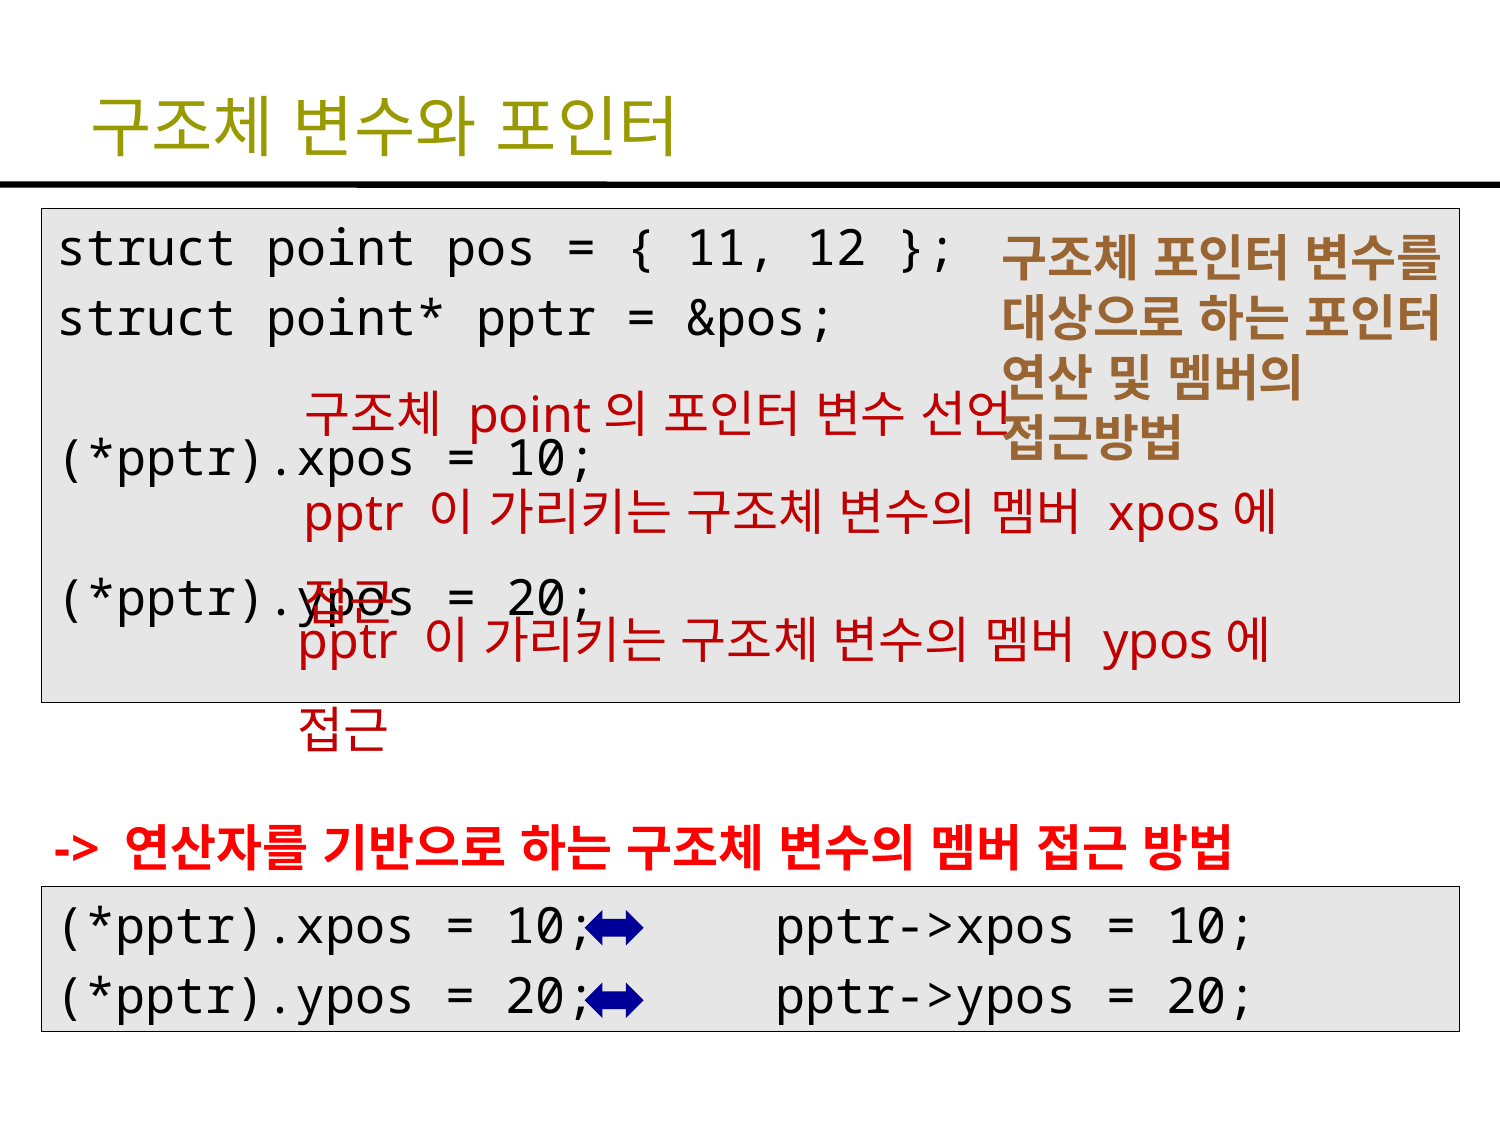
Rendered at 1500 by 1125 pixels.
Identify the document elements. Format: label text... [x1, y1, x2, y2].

text_box pptr 이 가리키는 구조체 변수의 멤버 ypos에 접근 [281, 631, 1337, 706]
text_box pptr 이 가리키는 구조체 변수의 멤버 xpos에 접근 [287, 502, 1343, 577]
text_box 구조체 point의 포인터 변수 선언 [287, 360, 1047, 435]
text_box [582, 980, 646, 1020]
text_box struct point pos = { 11, 12 }; struct point* pptr = &pos; (*pptr).xpos = 10; (*pptr).ypos = 20; [41, 207, 1460, 703]
text_box [582, 908, 646, 948]
text_box 구조체 포인터 변수를 대상으로 하는 포인터 연산 및 멤버의 접근방법 [984, 288, 1495, 406]
text_box (*pptr).xpos = 10; pptr->xpos = 10; (*pptr).ypos = 20; pptr->ypos = 20; [40, 886, 1460, 1032]
text_box -> 연산자를 기반으로 하는 구조체 변수의 멤버 접근 방법 [38, 788, 1420, 875]
title 구조체 변수와 포인터 [75, 45, 1425, 173]
